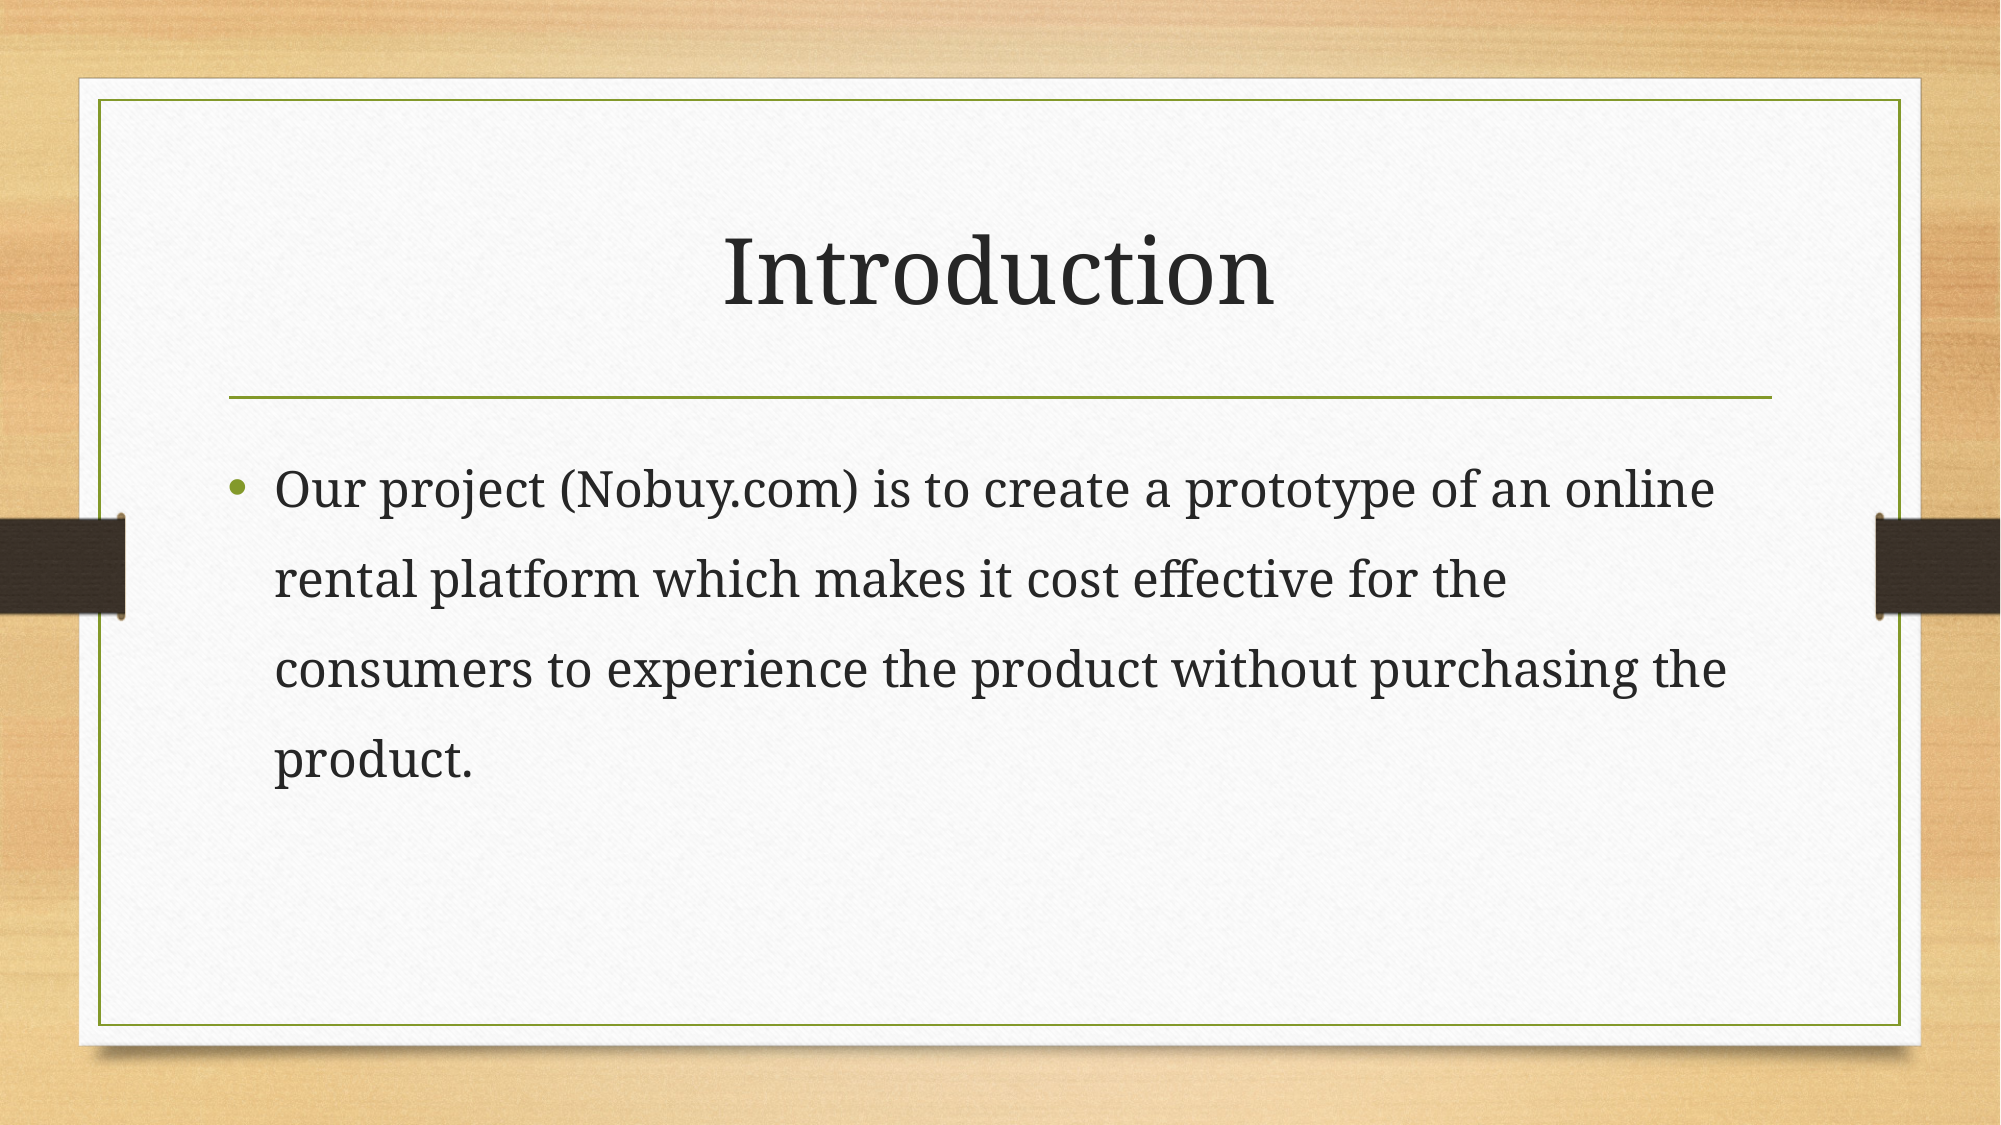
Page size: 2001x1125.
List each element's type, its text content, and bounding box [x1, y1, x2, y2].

picture [0, 0, 2001, 1125]
title Introduction [212, 161, 1788, 375]
list Our project (Nobuy.com) is to create a prototype of an online rental platform which makes it cost effective for the consumers to experience the product without purchasing the product. [212, 419, 1788, 964]
